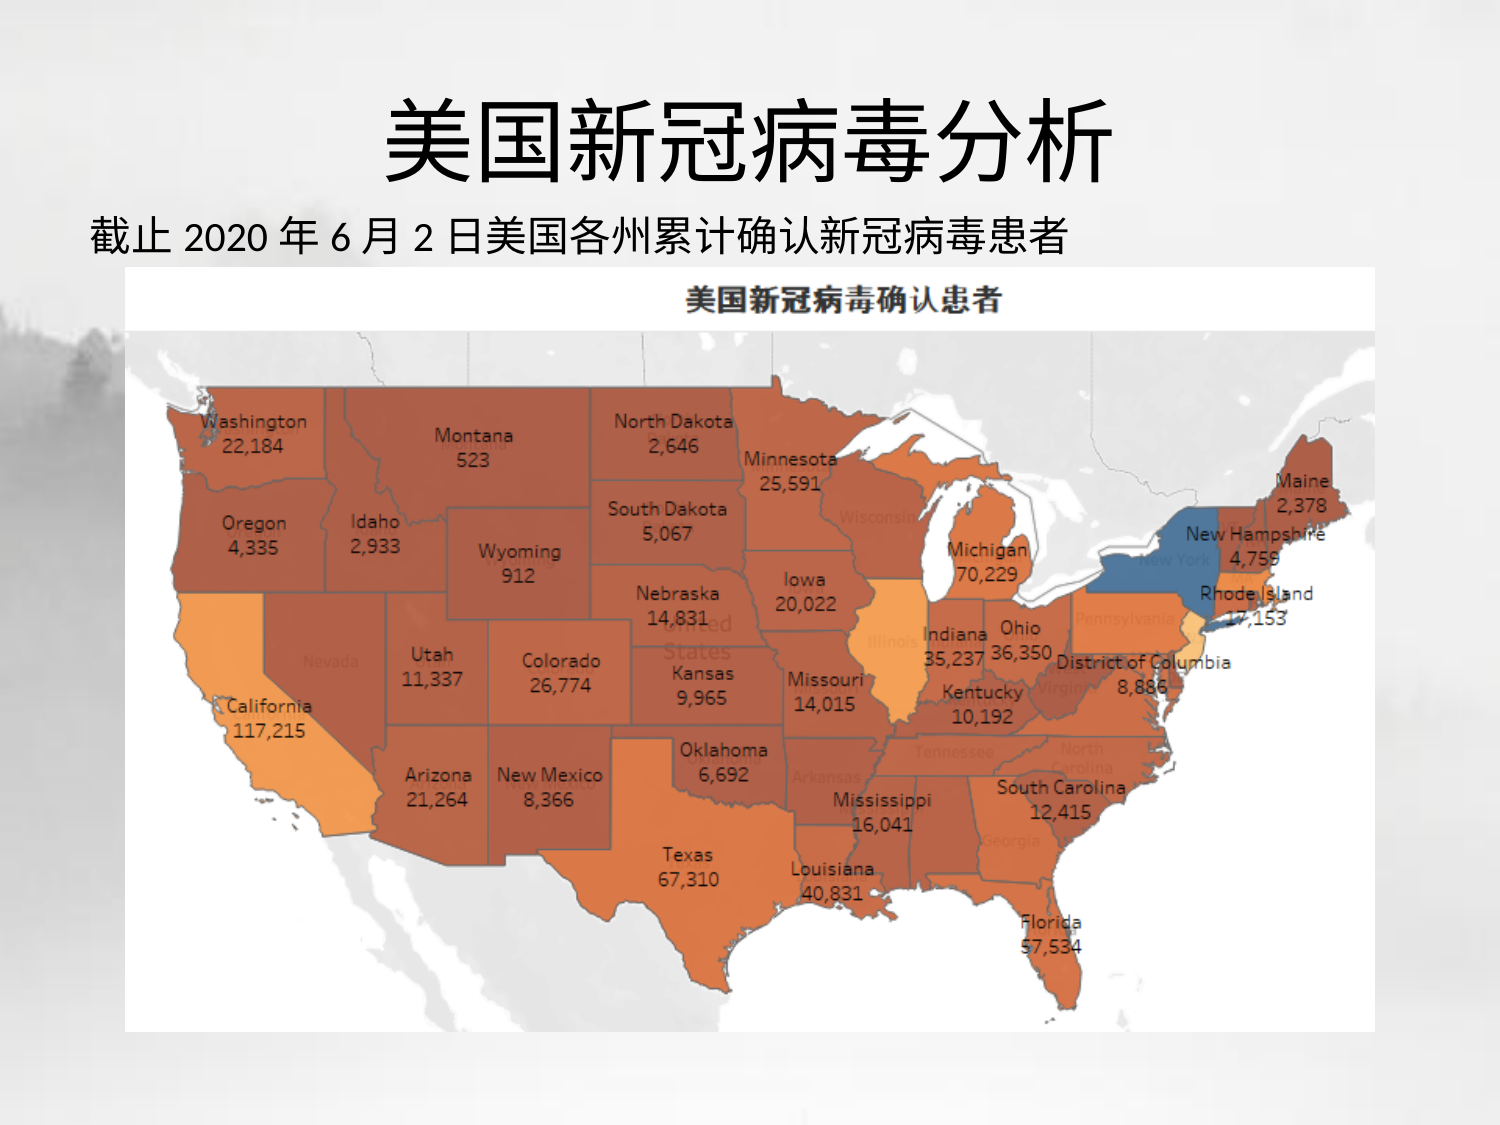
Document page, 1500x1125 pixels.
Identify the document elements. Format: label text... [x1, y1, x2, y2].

text_box 截止2020年6月2日美国各州累计确认新冠病毒患者 [75, 202, 1221, 267]
title 美国新冠病毒分析 [75, 45, 1425, 233]
picture [0, 0, 1500, 1125]
